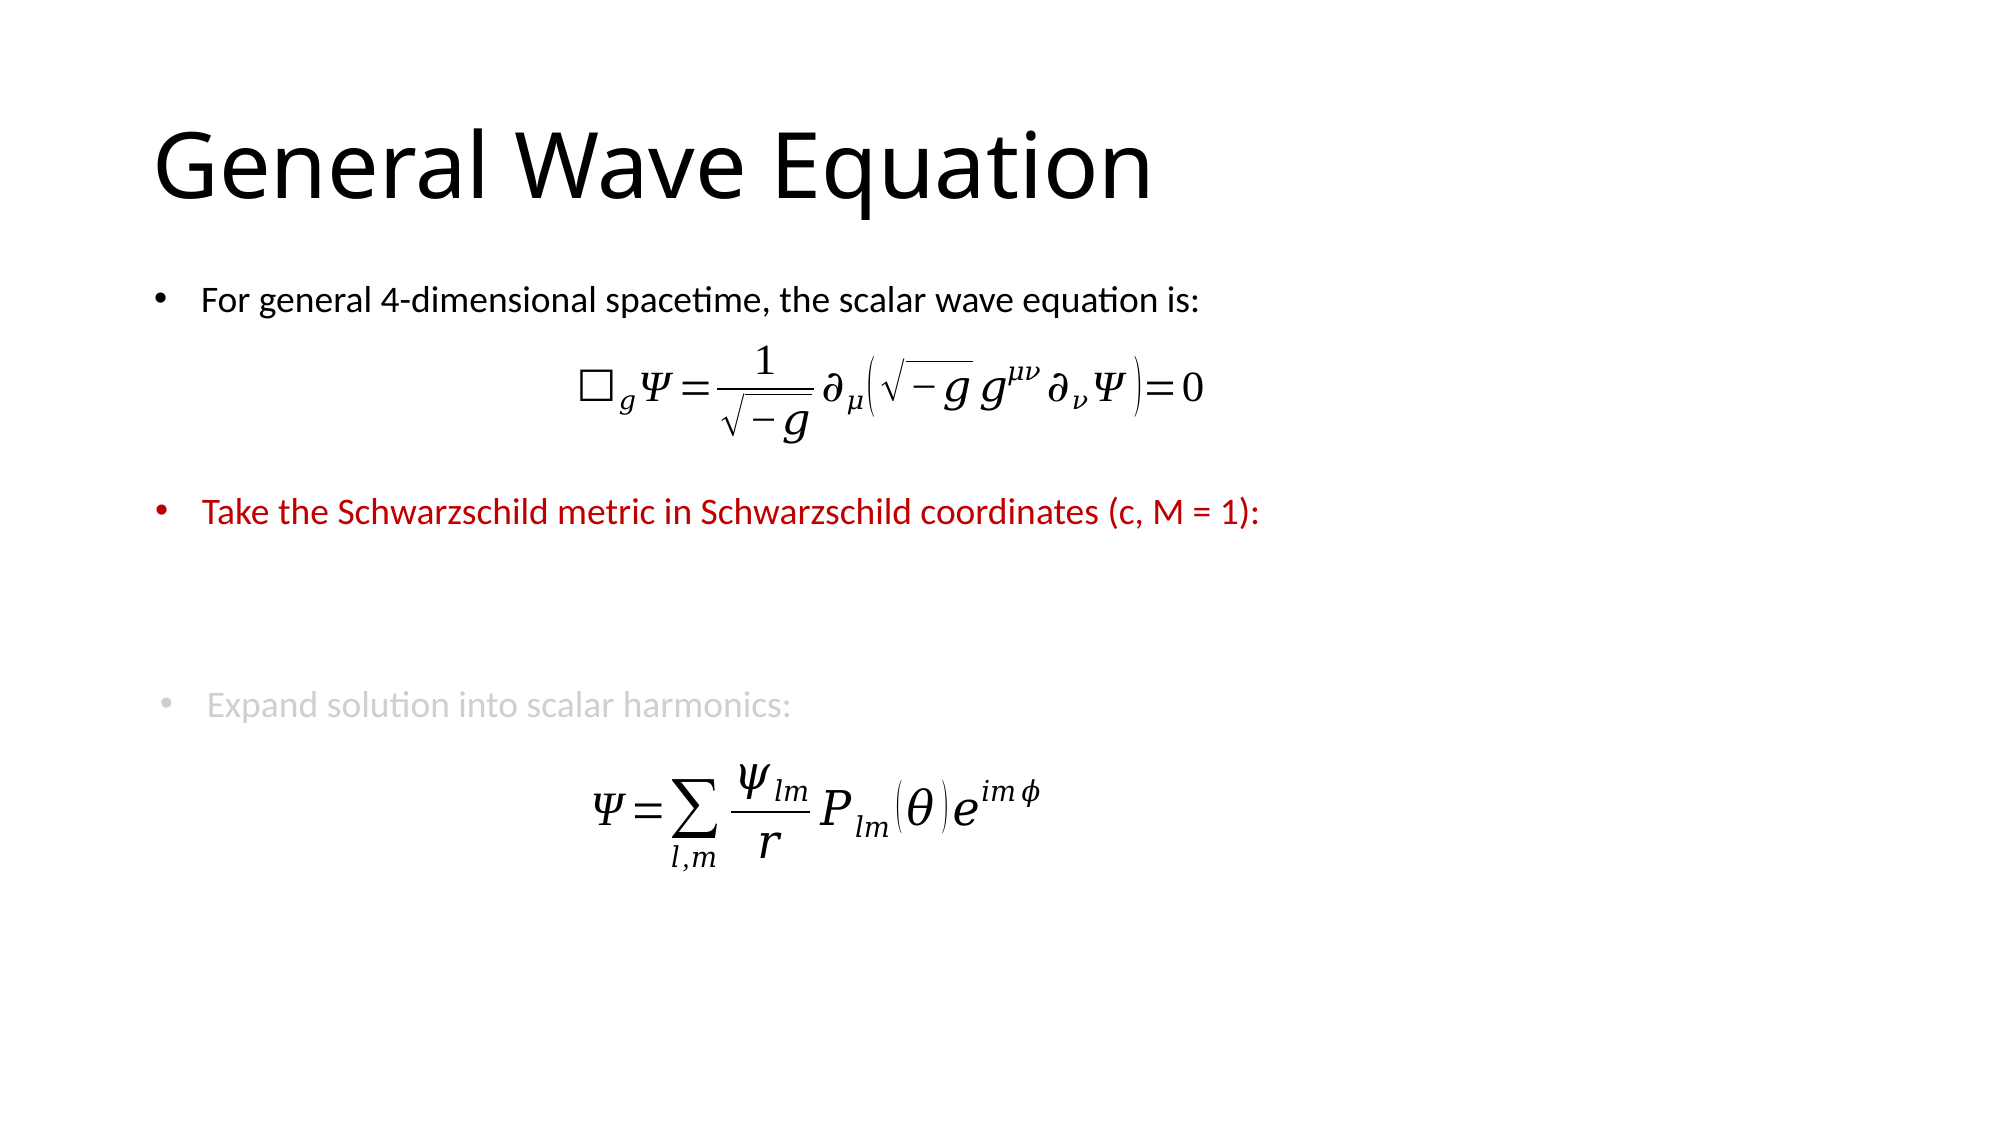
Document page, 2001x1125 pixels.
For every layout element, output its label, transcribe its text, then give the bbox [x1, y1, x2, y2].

title General Wave Equation [137, 59, 1863, 278]
text_box Expand solution into scalar harmonics: [145, 672, 808, 733]
text_box Take the Schwarzschild metric in Schwarzschild coordinates (c, M = 1): [140, 479, 1277, 540]
text_box For general 4-dimensional spacetime, the scalar wave equation is: [139, 278, 1217, 328]
